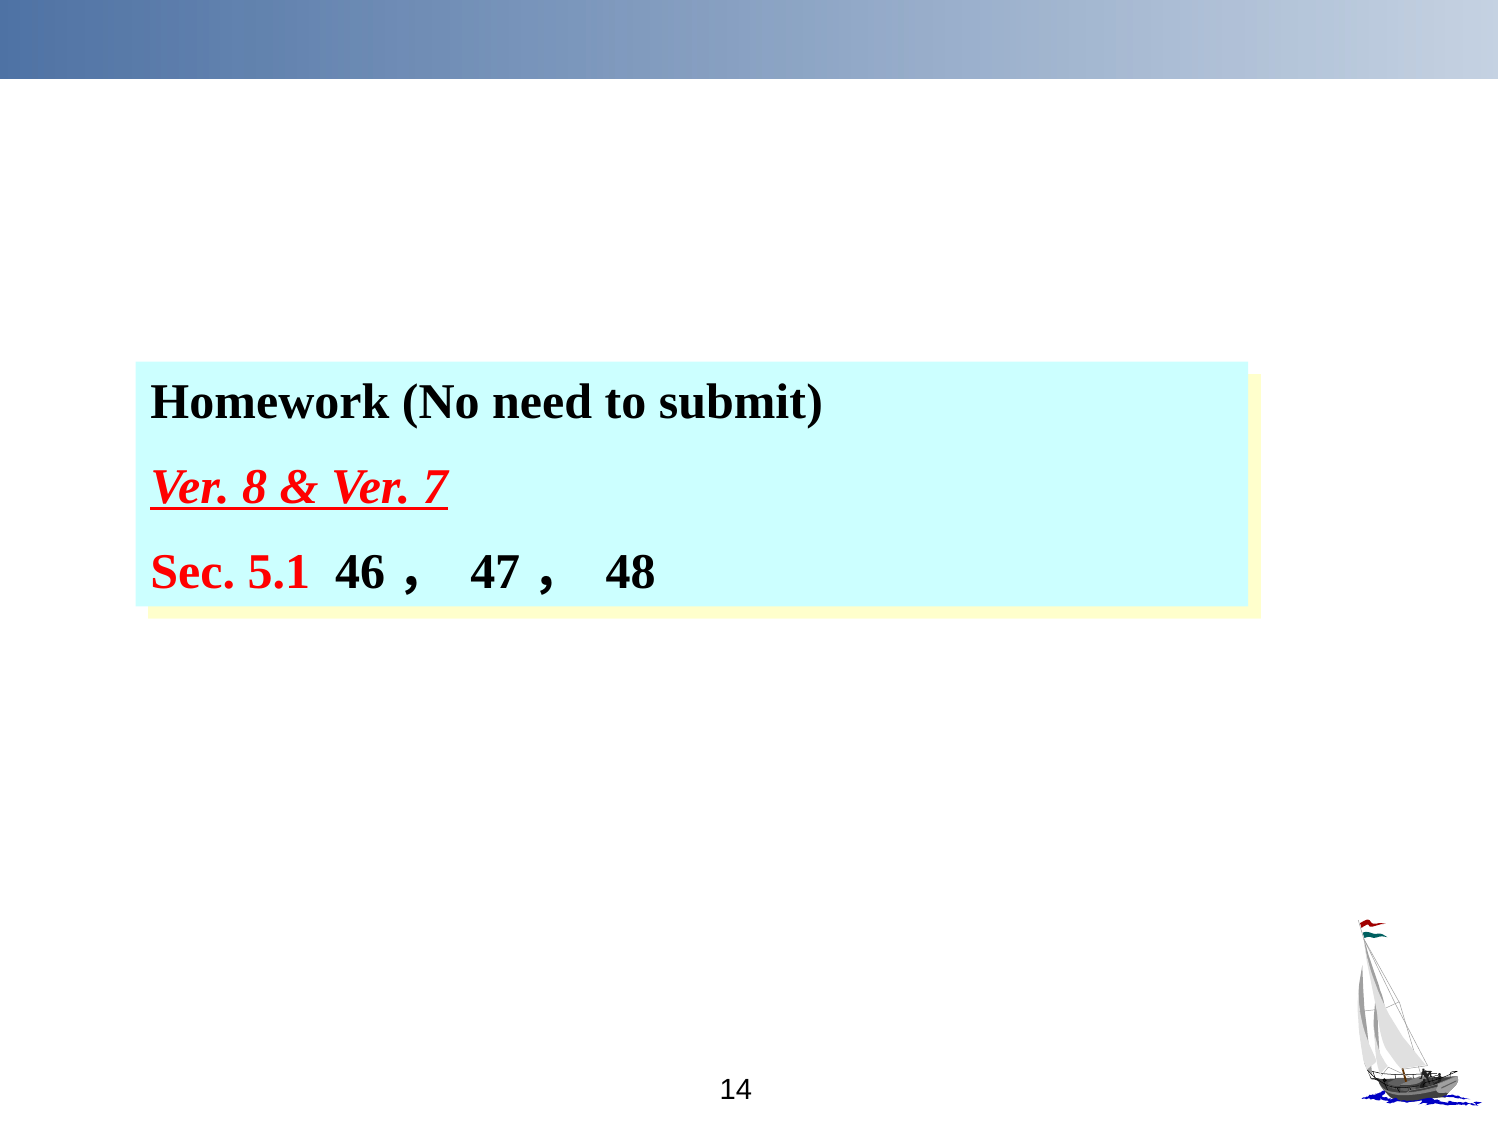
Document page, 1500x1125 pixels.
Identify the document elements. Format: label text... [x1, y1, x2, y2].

picture [0, 0, 1500, 79]
slide_number 14 [666, 1049, 768, 1125]
text_box Homework (No need to submit) Ver. 8 & Ver. 7 Sec. 5.1 46， 47， 48 [135, 361, 1249, 607]
